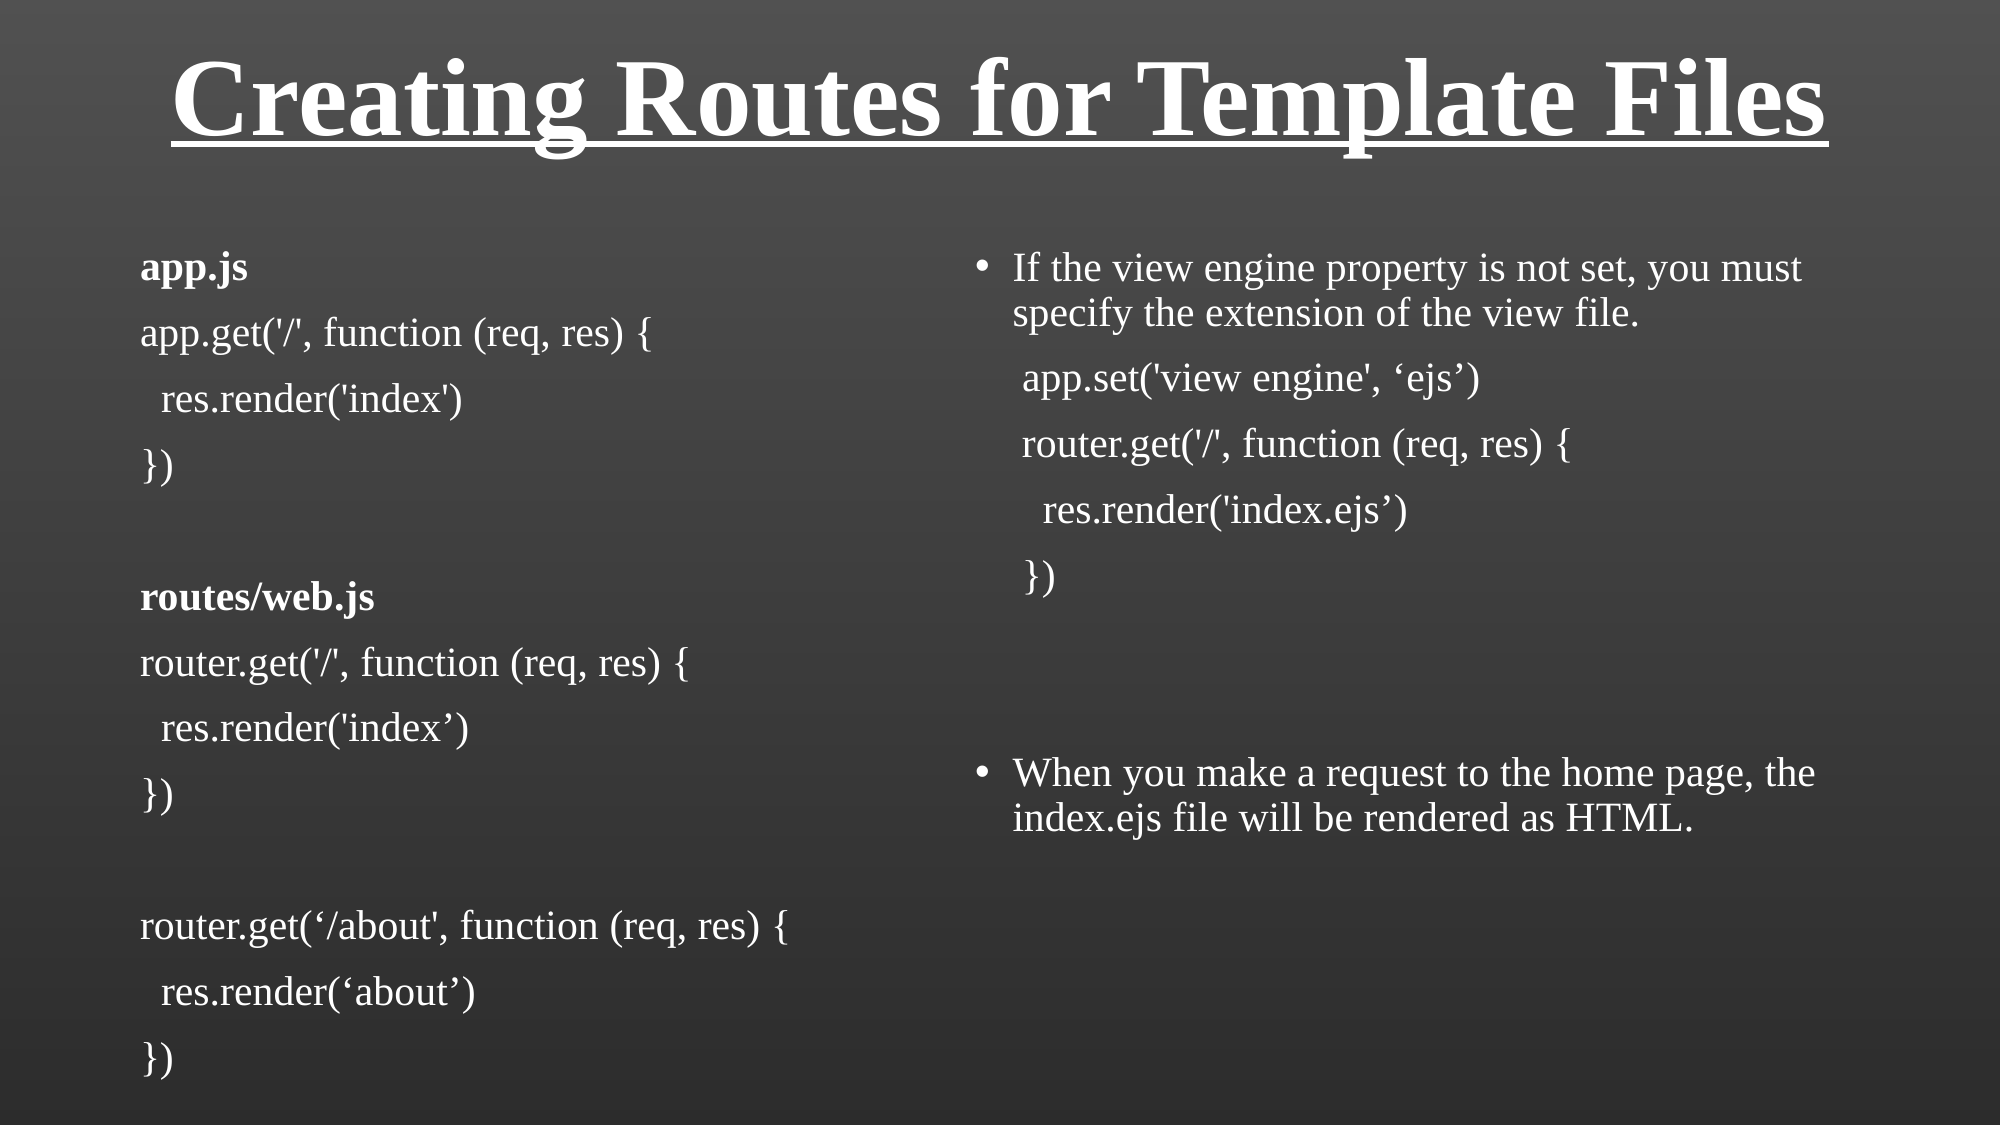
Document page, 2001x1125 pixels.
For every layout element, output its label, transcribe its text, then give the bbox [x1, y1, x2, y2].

list If the view engine property is not set, you must specify the extension of the view file. app.set('view engine', ‘ejs’) router.get('/', function (req, res) { res.render('index.ejs’) }) When you make a request to the home page, the index.ejs file will be rendered as HTML. [960, 237, 1942, 1086]
title Creating Routes for Template Files [99, 5, 1900, 193]
text_box app.js app.get('/', function (req, res) { res.render('index') }) routes/web.js router.get('/', function (req, res) { res.render('index’) }) router.get(‘/about', function (req, res) { res.render(‘about’) }) [124, 237, 873, 1125]
